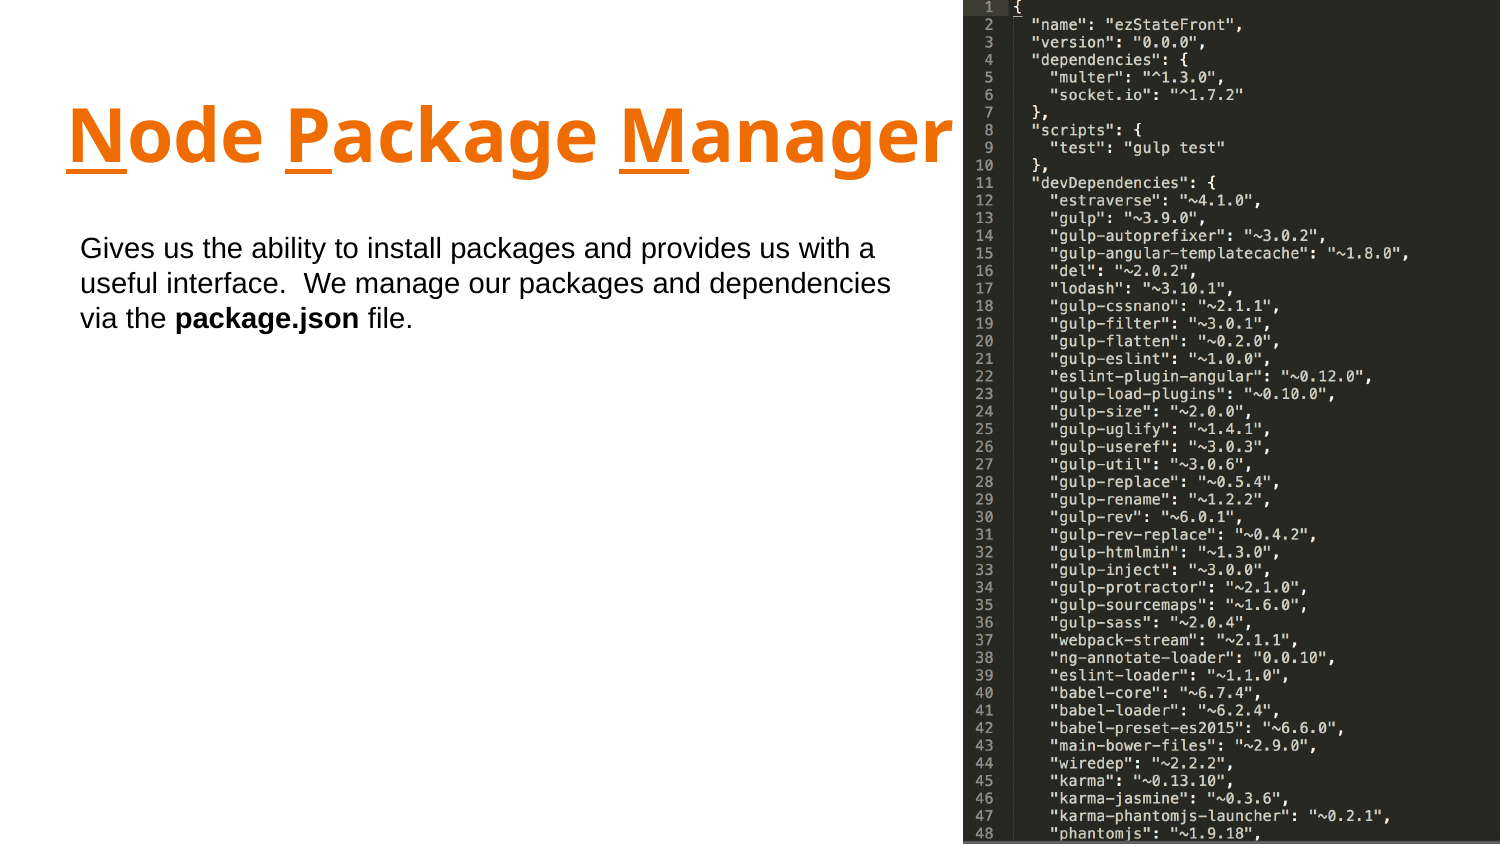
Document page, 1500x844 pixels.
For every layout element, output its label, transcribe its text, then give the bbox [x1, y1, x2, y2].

title Node Package Manager [51, 72, 957, 189]
text_box Gives us the ability to install packages and provides us with a useful interface. We manage our packages and dependencies via the package.json file. [65, 214, 942, 698]
picture [962, 0, 1500, 844]
